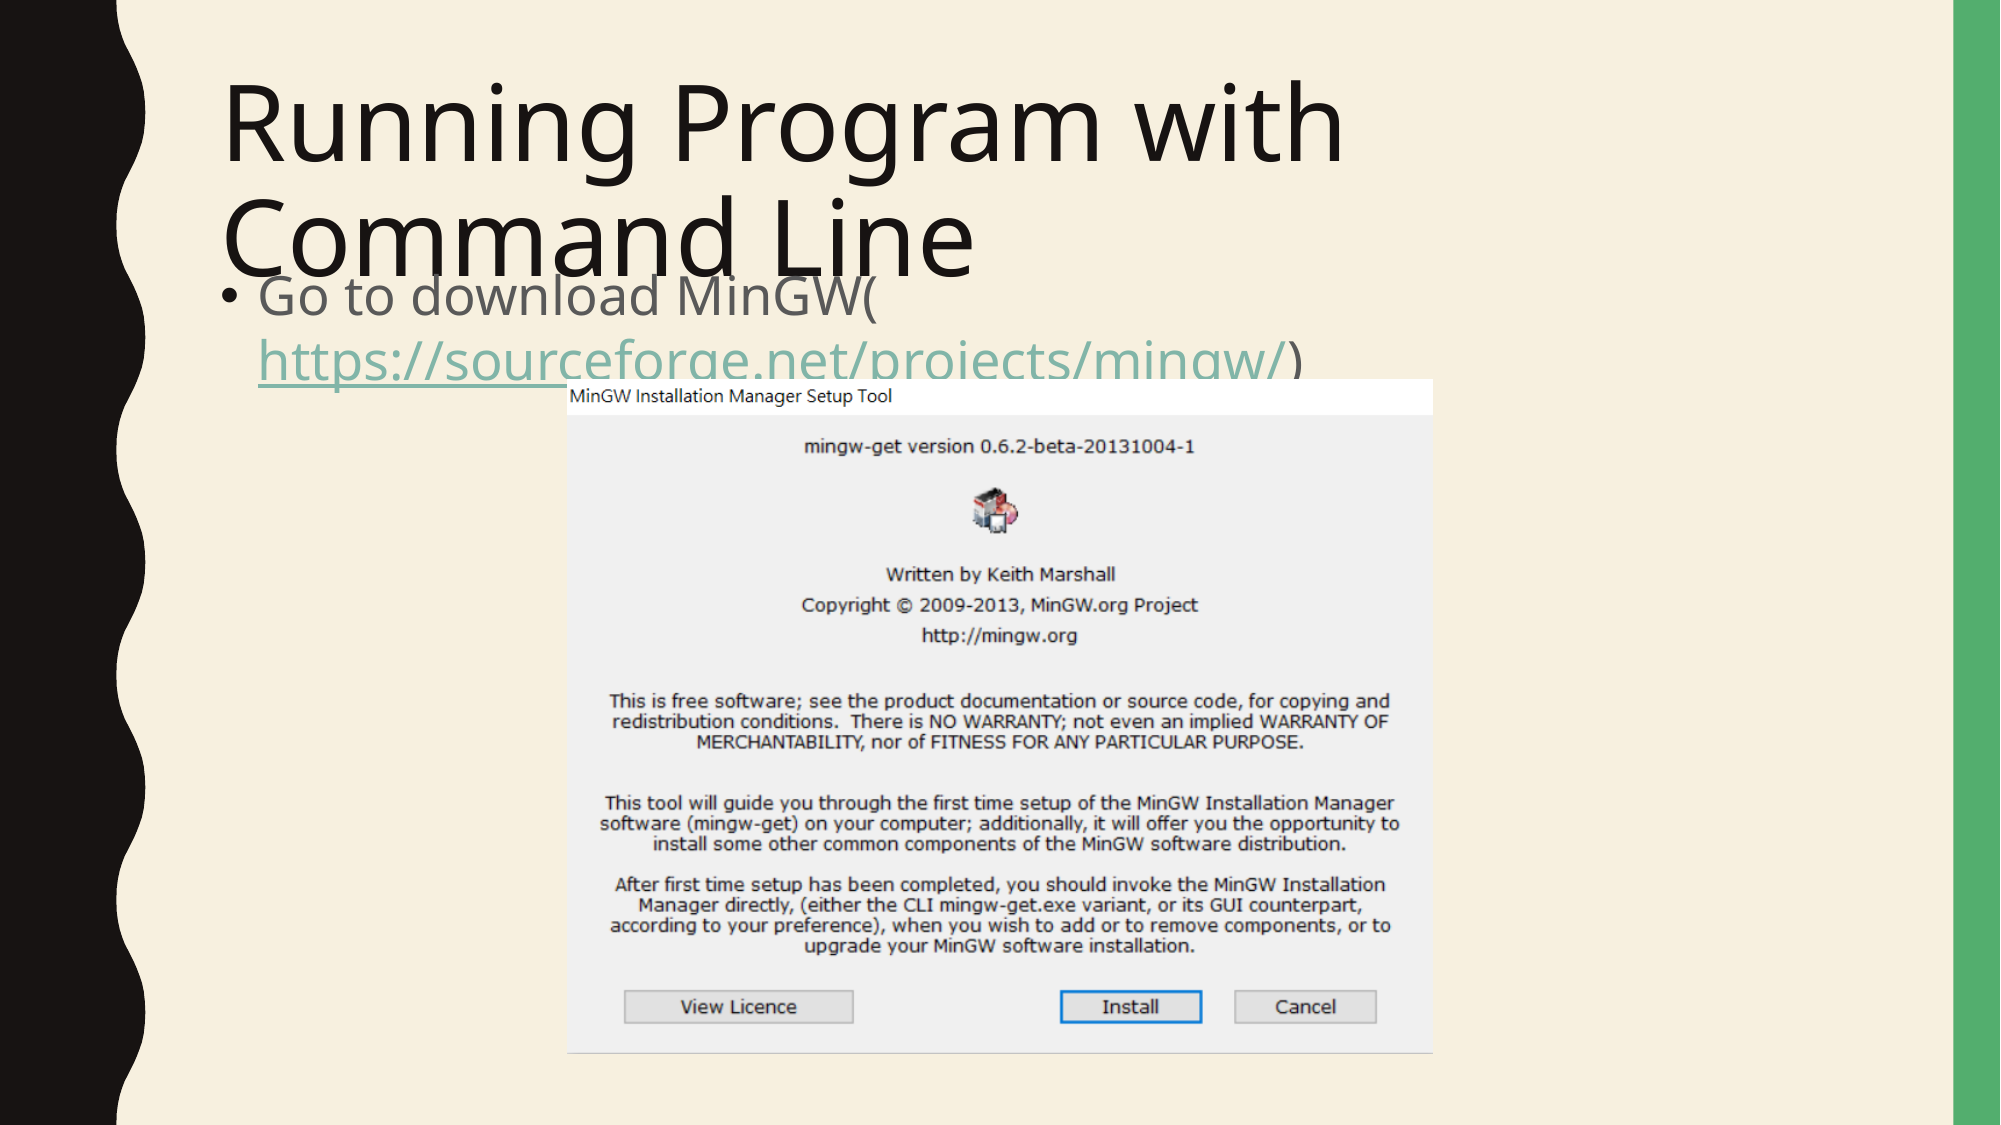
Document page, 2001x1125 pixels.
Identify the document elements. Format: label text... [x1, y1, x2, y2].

picture [566, 379, 1433, 1054]
list Go to download MinGW(https://sourceforge.net/projects/mingw/) [205, 261, 1875, 1054]
title Running Program with Command Line [205, 62, 1875, 261]
